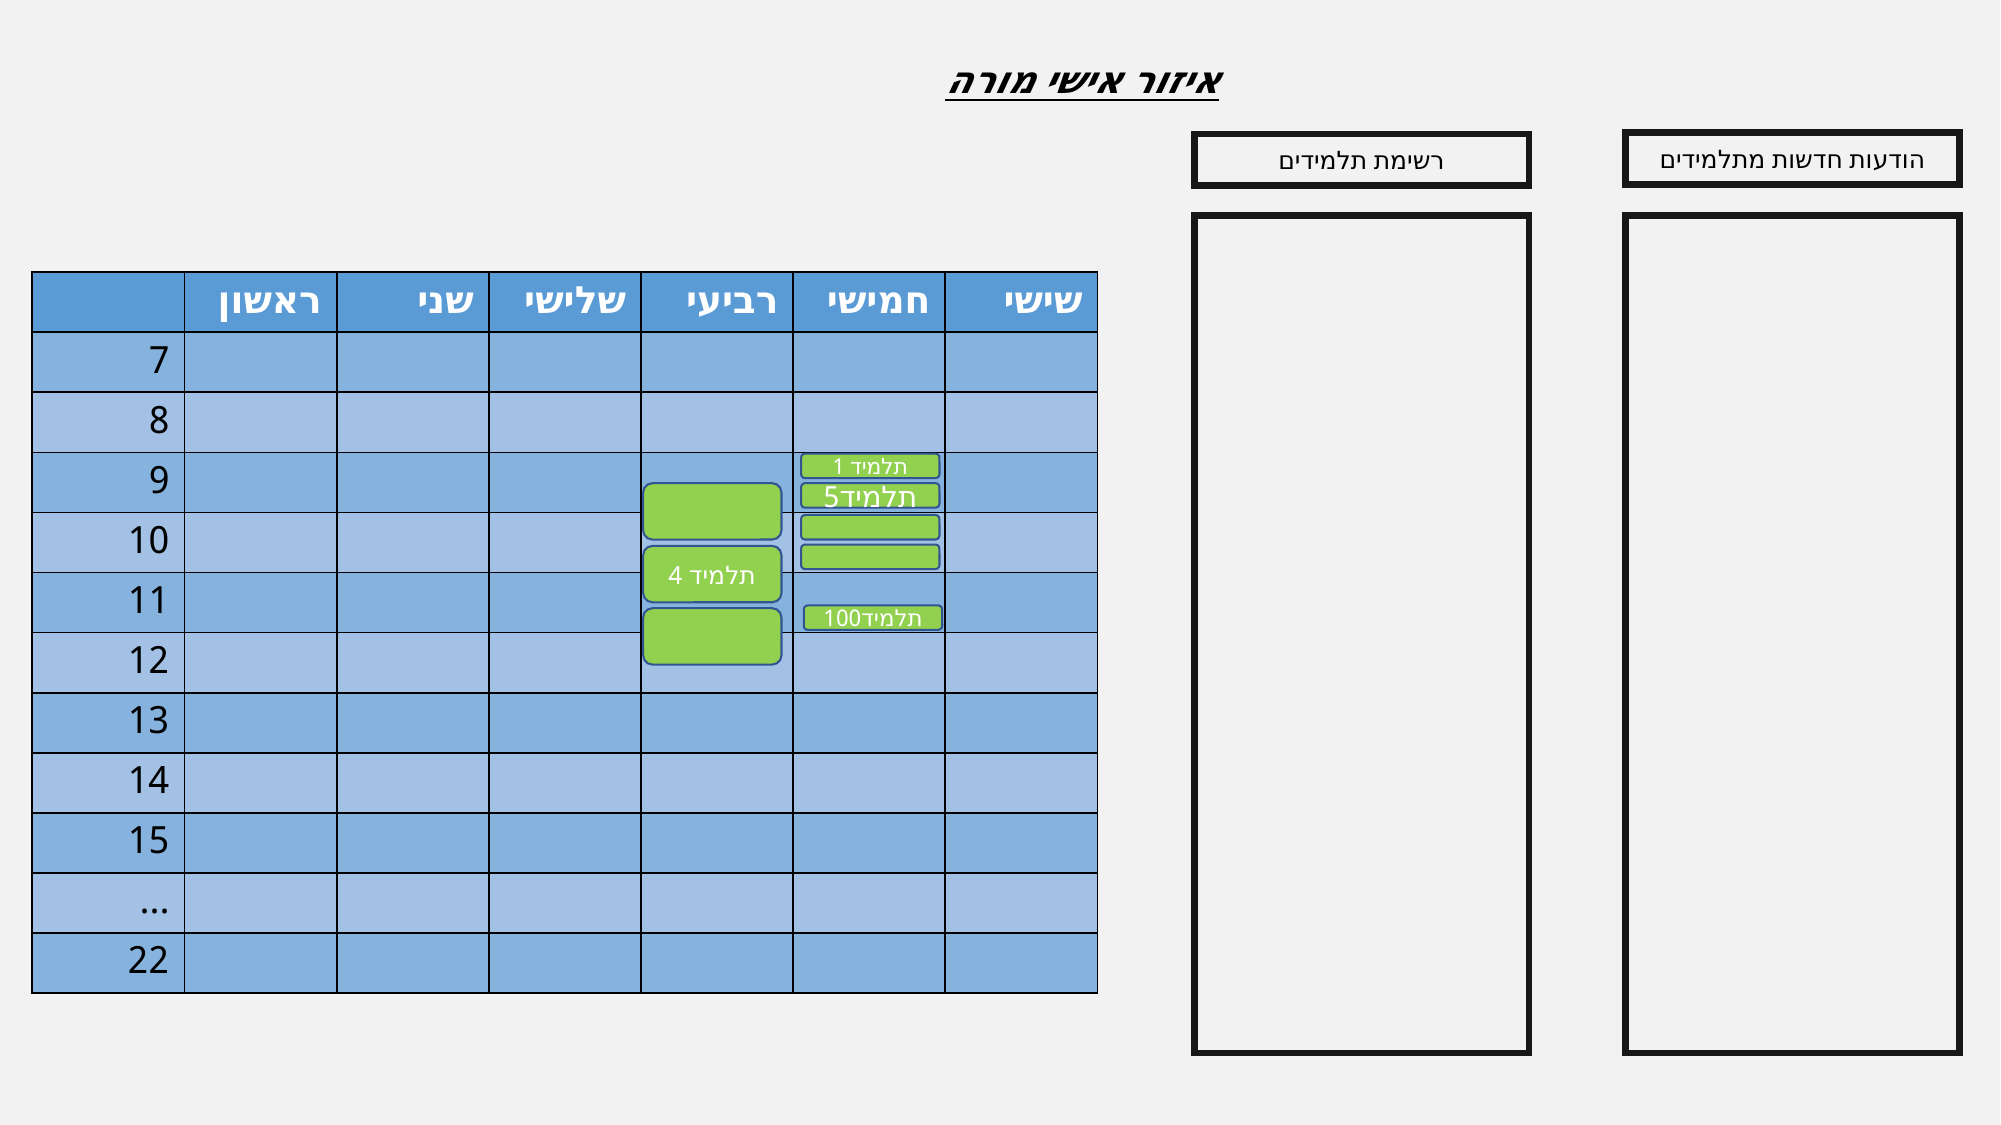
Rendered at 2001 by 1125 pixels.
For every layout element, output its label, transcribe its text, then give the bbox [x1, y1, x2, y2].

table_cell [338, 754, 488, 812]
text_box [1194, 214, 1530, 1054]
text_box תלמיד 1 [800, 452, 941, 480]
table_cell [338, 694, 488, 752]
table_cell [642, 694, 792, 752]
table_cell 22 [33, 934, 184, 992]
table_cell ... [33, 874, 184, 932]
table_cell [338, 333, 488, 391]
table_cell [490, 573, 640, 632]
table_cell [185, 633, 336, 692]
table_header שישי [946, 273, 1097, 331]
table_cell [642, 934, 792, 992]
table_cell [794, 513, 944, 572]
table_cell [946, 453, 1097, 512]
table_cell [642, 814, 792, 872]
table_cell [490, 393, 640, 452]
table_cell [946, 874, 1097, 932]
table_cell [794, 573, 944, 632]
table_cell [642, 393, 792, 452]
table_cell [338, 874, 488, 932]
table_header רביעי [642, 273, 792, 331]
text_box [800, 513, 941, 541]
text_box [642, 607, 783, 666]
table_cell [794, 754, 944, 812]
table_header שני [338, 273, 488, 331]
text_box תלמיד100 [802, 604, 944, 631]
table_cell [490, 874, 640, 932]
table_cell [338, 814, 488, 872]
table_cell [185, 333, 336, 391]
table_cell [185, 814, 336, 872]
table_cell [794, 694, 944, 752]
table_cell 8 [33, 393, 184, 452]
text_box איזור אישי מורה [635, 48, 1529, 109]
table_cell [185, 934, 336, 992]
table_header [33, 273, 184, 331]
table_cell [946, 333, 1097, 391]
table_cell [642, 633, 792, 692]
table_cell [338, 453, 488, 512]
table_cell [338, 513, 488, 572]
table_cell [338, 934, 488, 992]
table_cell [946, 754, 1097, 812]
table_cell [185, 573, 336, 632]
table_cell [185, 393, 336, 452]
table_cell [794, 633, 944, 692]
text_box [800, 543, 941, 571]
table_cell [490, 754, 640, 812]
table_cell [185, 754, 336, 812]
table_cell 12 [33, 633, 184, 692]
table_cell [490, 453, 640, 512]
table_cell 11 [33, 573, 184, 632]
table_cell [642, 453, 792, 512]
table_cell [185, 694, 336, 752]
text_box רשימת תלמידים [1194, 133, 1530, 187]
table_cell [642, 573, 792, 632]
table_cell 9 [33, 453, 184, 512]
table_cell [642, 874, 792, 932]
table_cell [185, 874, 336, 932]
table_header ראשון [185, 273, 336, 331]
table_cell [946, 573, 1097, 632]
table_cell [185, 513, 336, 572]
table_cell [338, 573, 488, 632]
table_cell [946, 694, 1097, 752]
text_box [1624, 214, 1961, 1054]
table_cell [490, 333, 640, 391]
table_cell [642, 333, 792, 391]
table_cell [794, 874, 944, 932]
table_cell [490, 814, 640, 872]
table_cell [794, 393, 944, 452]
text_box הודעות חדשות מתלמידים [1624, 132, 1961, 185]
table_header חמישי [794, 273, 944, 331]
table_cell [185, 453, 336, 512]
text_box תלמיד 4 [642, 544, 783, 604]
table_cell [490, 513, 640, 572]
table_cell [490, 934, 640, 992]
table_cell [338, 633, 488, 692]
table_cell [490, 694, 640, 752]
text_box [642, 482, 783, 541]
table_header שלישי [490, 273, 640, 331]
table_cell 14 [33, 754, 184, 812]
table_cell [946, 513, 1097, 572]
table_cell [794, 333, 944, 391]
table_cell [946, 633, 1097, 692]
table_cell 7 [33, 333, 184, 391]
table_cell 13 [33, 694, 184, 752]
table_cell [946, 393, 1097, 452]
table_cell [946, 814, 1097, 872]
table_cell [946, 934, 1097, 992]
table_cell [490, 633, 640, 692]
table_cell [794, 453, 944, 512]
table_cell [642, 754, 792, 812]
text_box תלמיד5 [800, 482, 941, 509]
table_cell [642, 513, 792, 572]
table_cell [338, 393, 488, 452]
table_cell [794, 934, 944, 992]
table_cell 10 [33, 513, 184, 572]
table_cell 15 [33, 814, 184, 872]
table_cell [794, 814, 944, 872]
